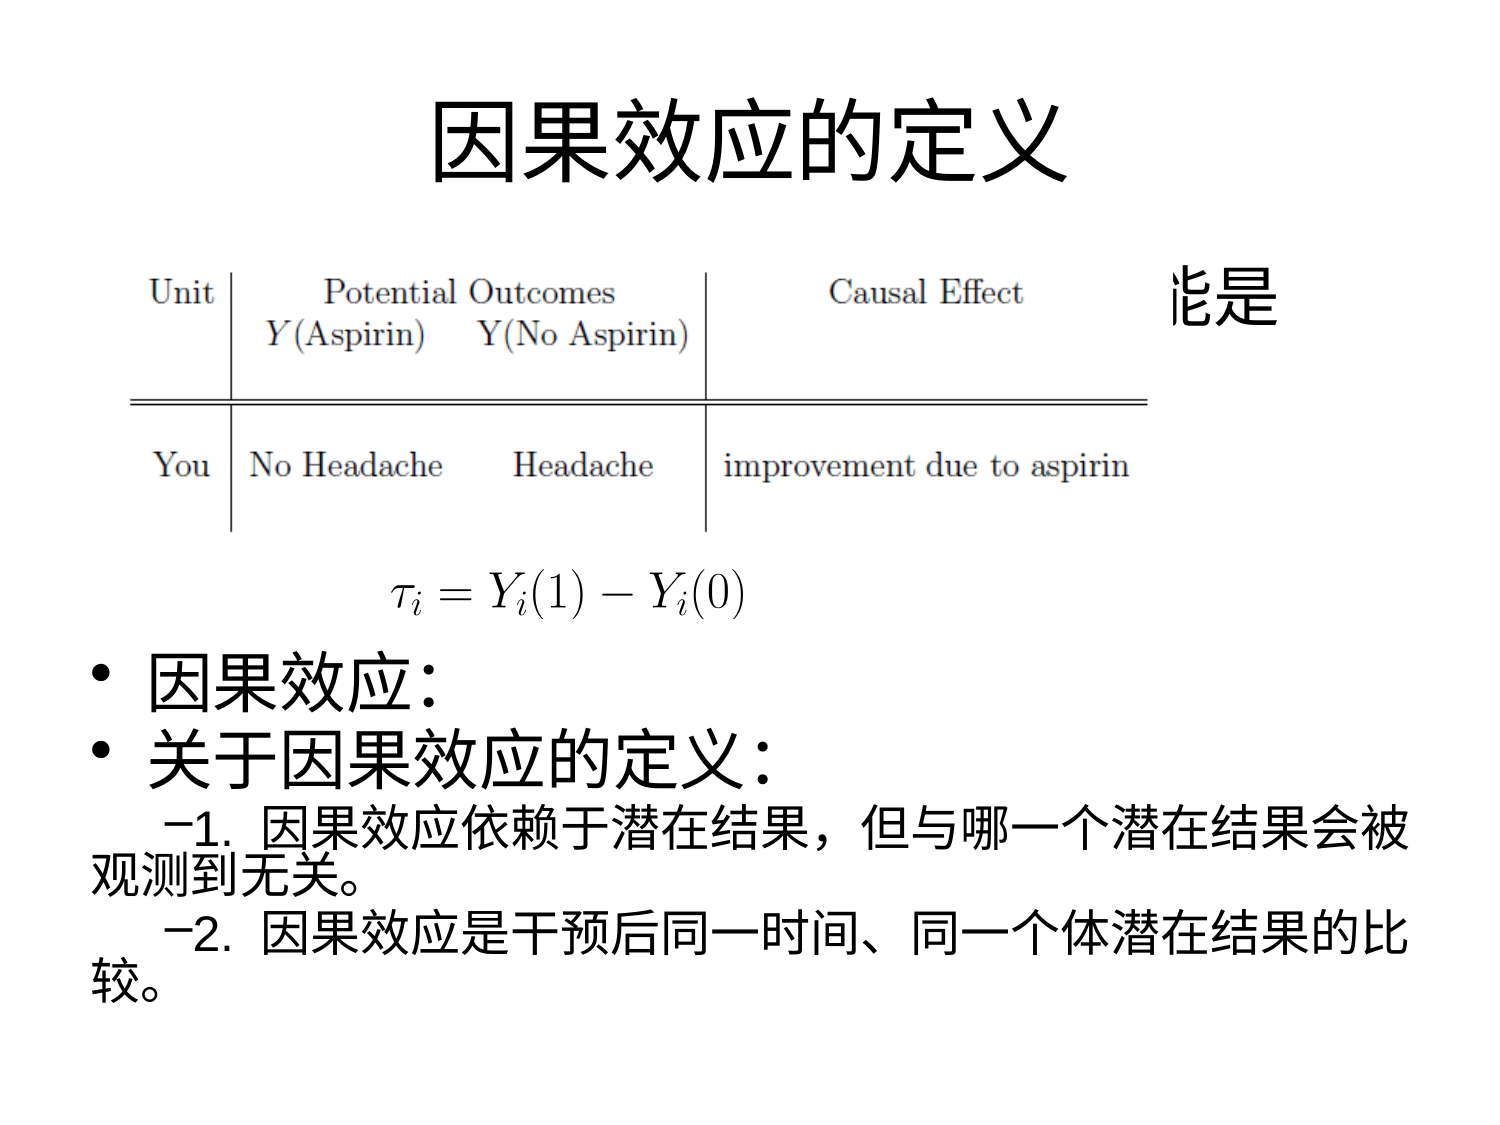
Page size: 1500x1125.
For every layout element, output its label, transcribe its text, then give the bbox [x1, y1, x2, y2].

picture [390, 567, 744, 622]
picture [74, 244, 1174, 543]
title 因果效应的定义 [74, 44, 1426, 233]
list 对于某一特征个体“你”，结果可能是 因果效应： 关于因果效应的定义： 1. 因果效应依赖于潜在结果，但与哪一个潜在结果会被观测到无关。 2. 因果效应是干预后同一时间、同一个体潜在结果的比较。 [74, 262, 1426, 1006]
